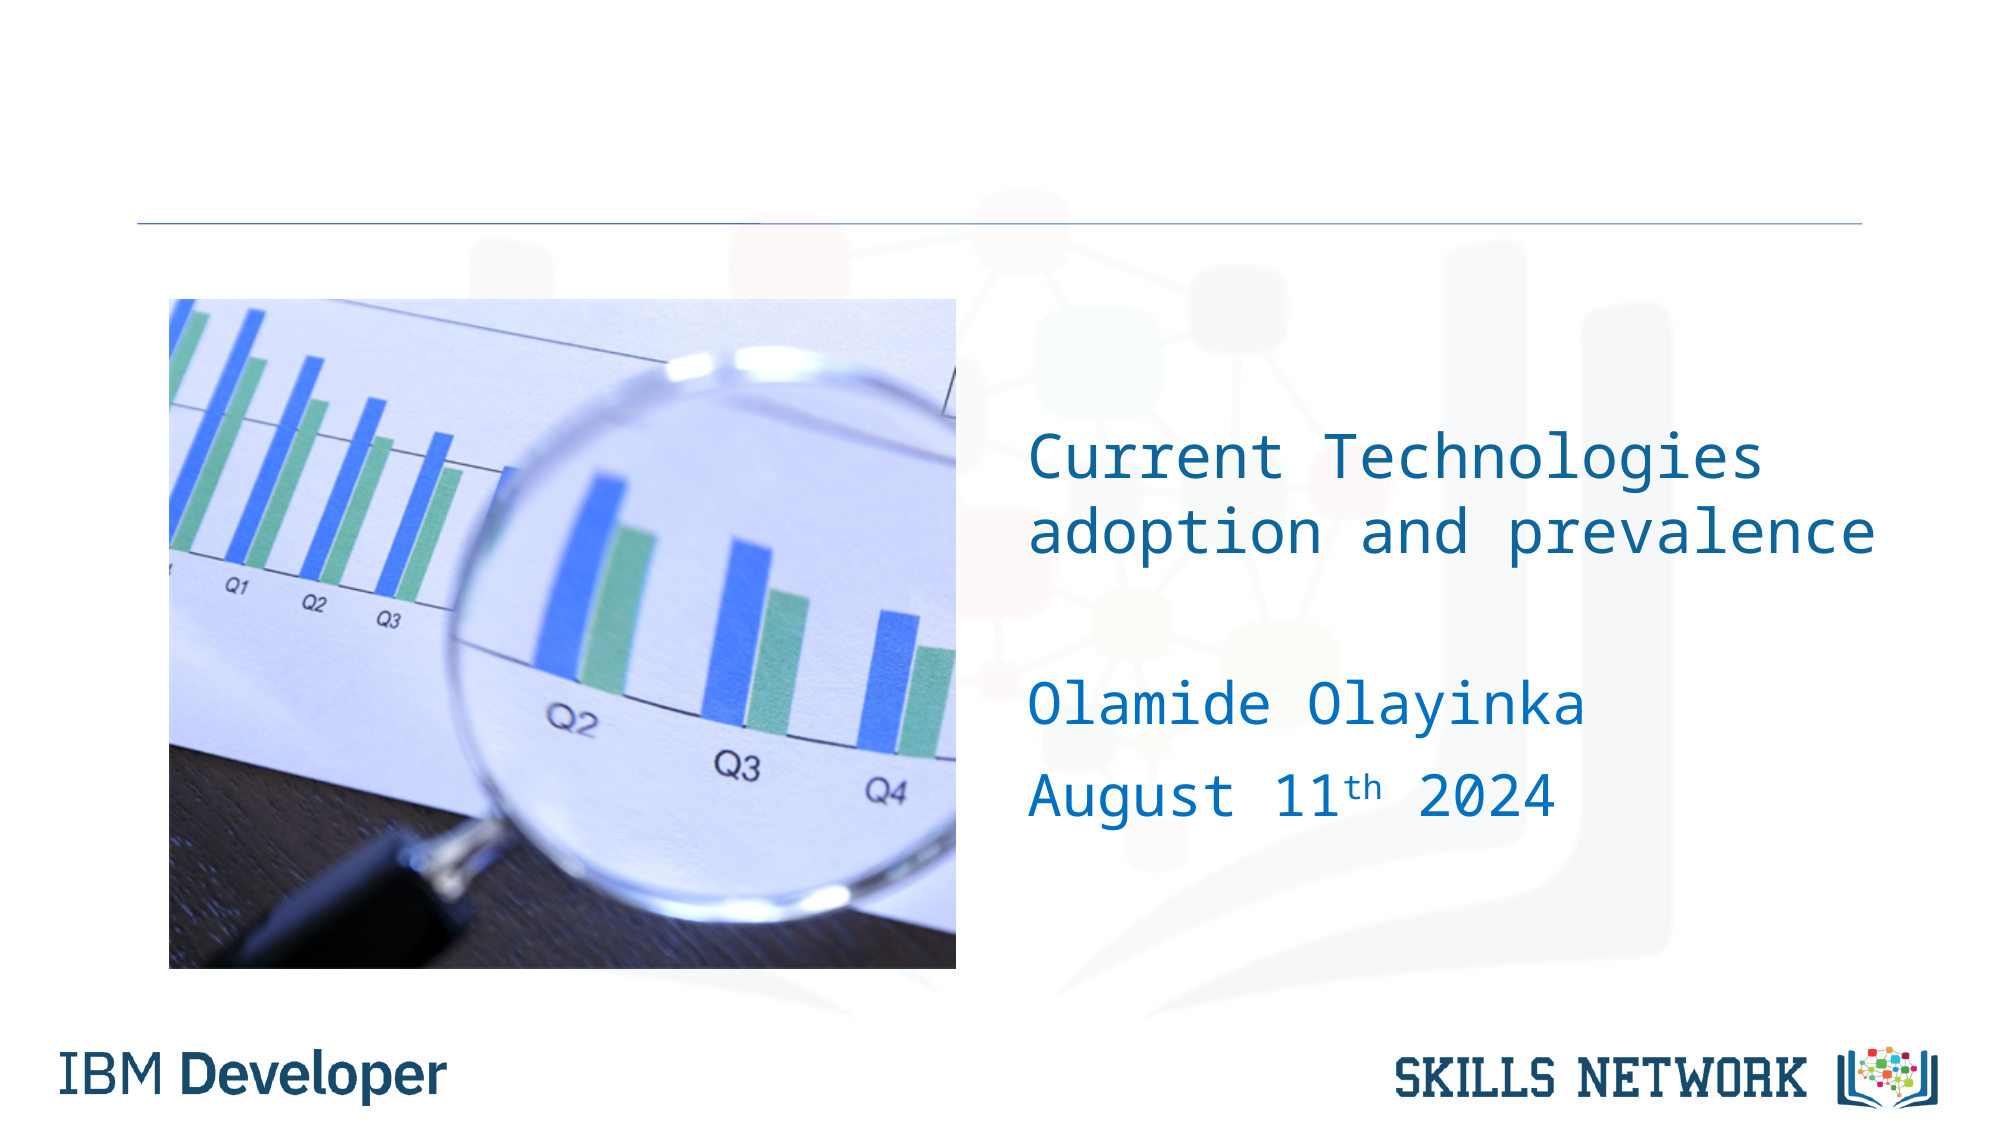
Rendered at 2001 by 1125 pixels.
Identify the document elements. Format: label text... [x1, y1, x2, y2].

picture [169, 299, 956, 969]
title Current Technologies adoption and prevalence [1012, 384, 1973, 603]
picture [1390, 1045, 1945, 1111]
picture [55, 1045, 459, 1108]
list Olamide Olayinka August 11th 2024 [1012, 660, 1863, 920]
